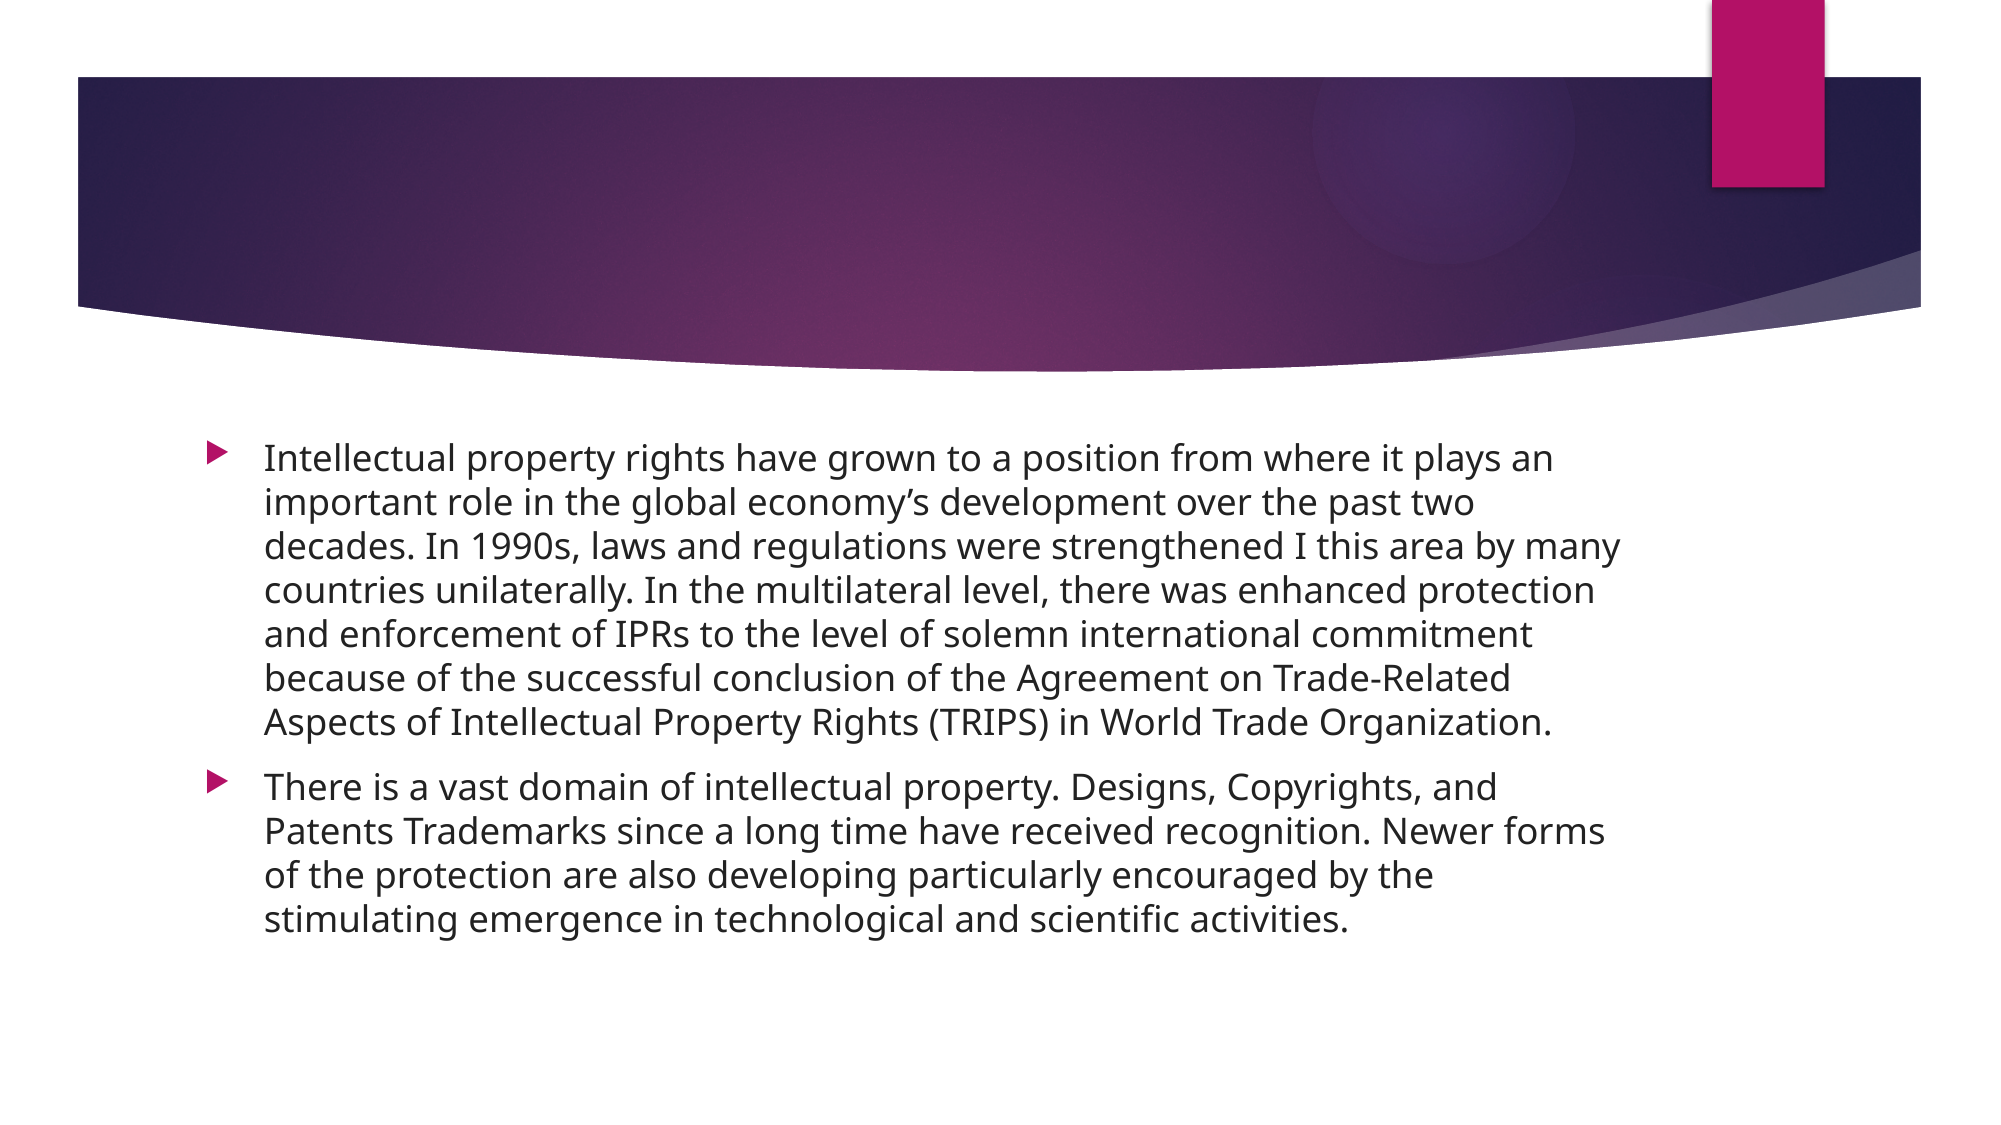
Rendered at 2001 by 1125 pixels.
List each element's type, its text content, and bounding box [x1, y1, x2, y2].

list Intellectual property rights have grown to a position from where it plays an important role in the global economy’s development over the past two decades. In 1990s, laws and regulations were strengthened I this area by many countries unilaterally. In the multilateral level, there was enhanced protection and enforcement of IPRs to the level of solemn international commitment because of the successful conclusion of the Agreement on Trade-Related Aspects of Intellectual Property Rights (TRIPS) in World Trade Organization. There is a vast domain of intellectual property. Designs, Copyrights, and Patents Trademarks since a long time have received recognition. Newer forms of the protection are also developing particularly encouraged by the stimulating emergence in technological and scientific activities. [189, 427, 1638, 988]
